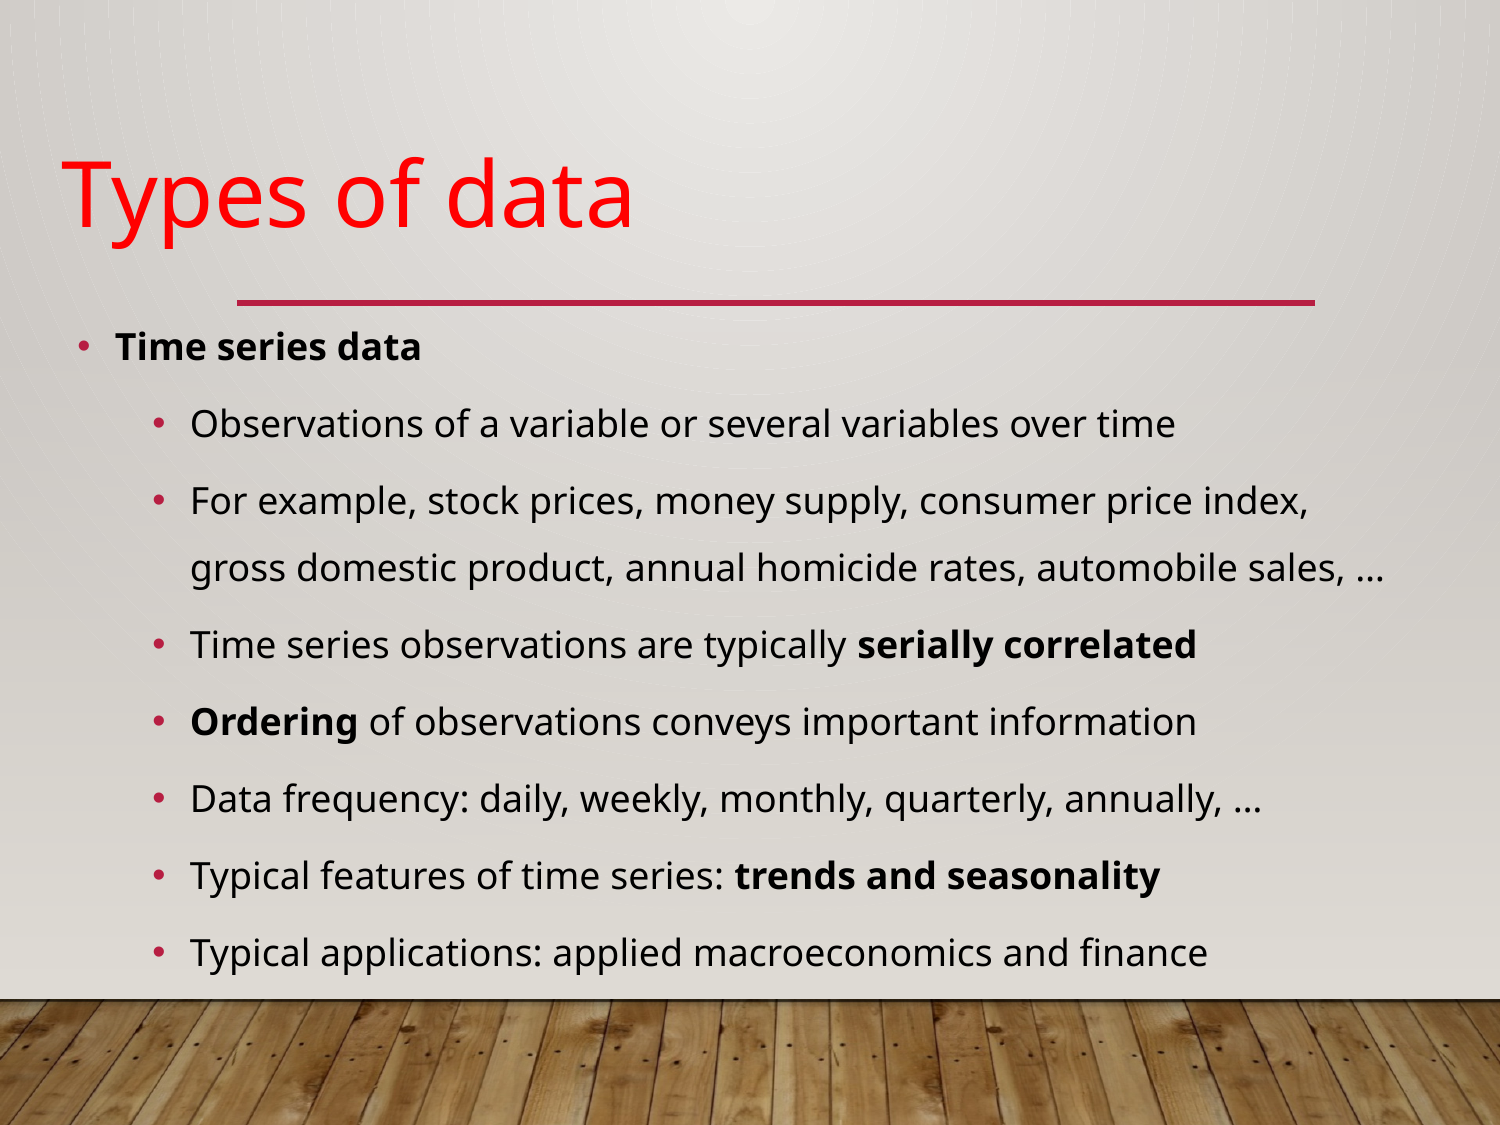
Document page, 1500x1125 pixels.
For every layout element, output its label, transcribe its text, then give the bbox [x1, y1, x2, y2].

picture [0, 999, 1500, 1125]
list Time series data Observations of a variable or several variables over time For example, stock prices, money supply, consumer price index, gross domestic product, annual homicide rates, automobile sales, … Time series observations are typically serially correlated Ordering of observations conveys important information Data frequency: daily, weekly, monthly, quarterly, annually, … Typical features of time series: trends and seasonality Typical applications: applied macroeconomics and finance [62, 299, 1410, 1000]
text_box Types of data [47, 13, 1468, 254]
